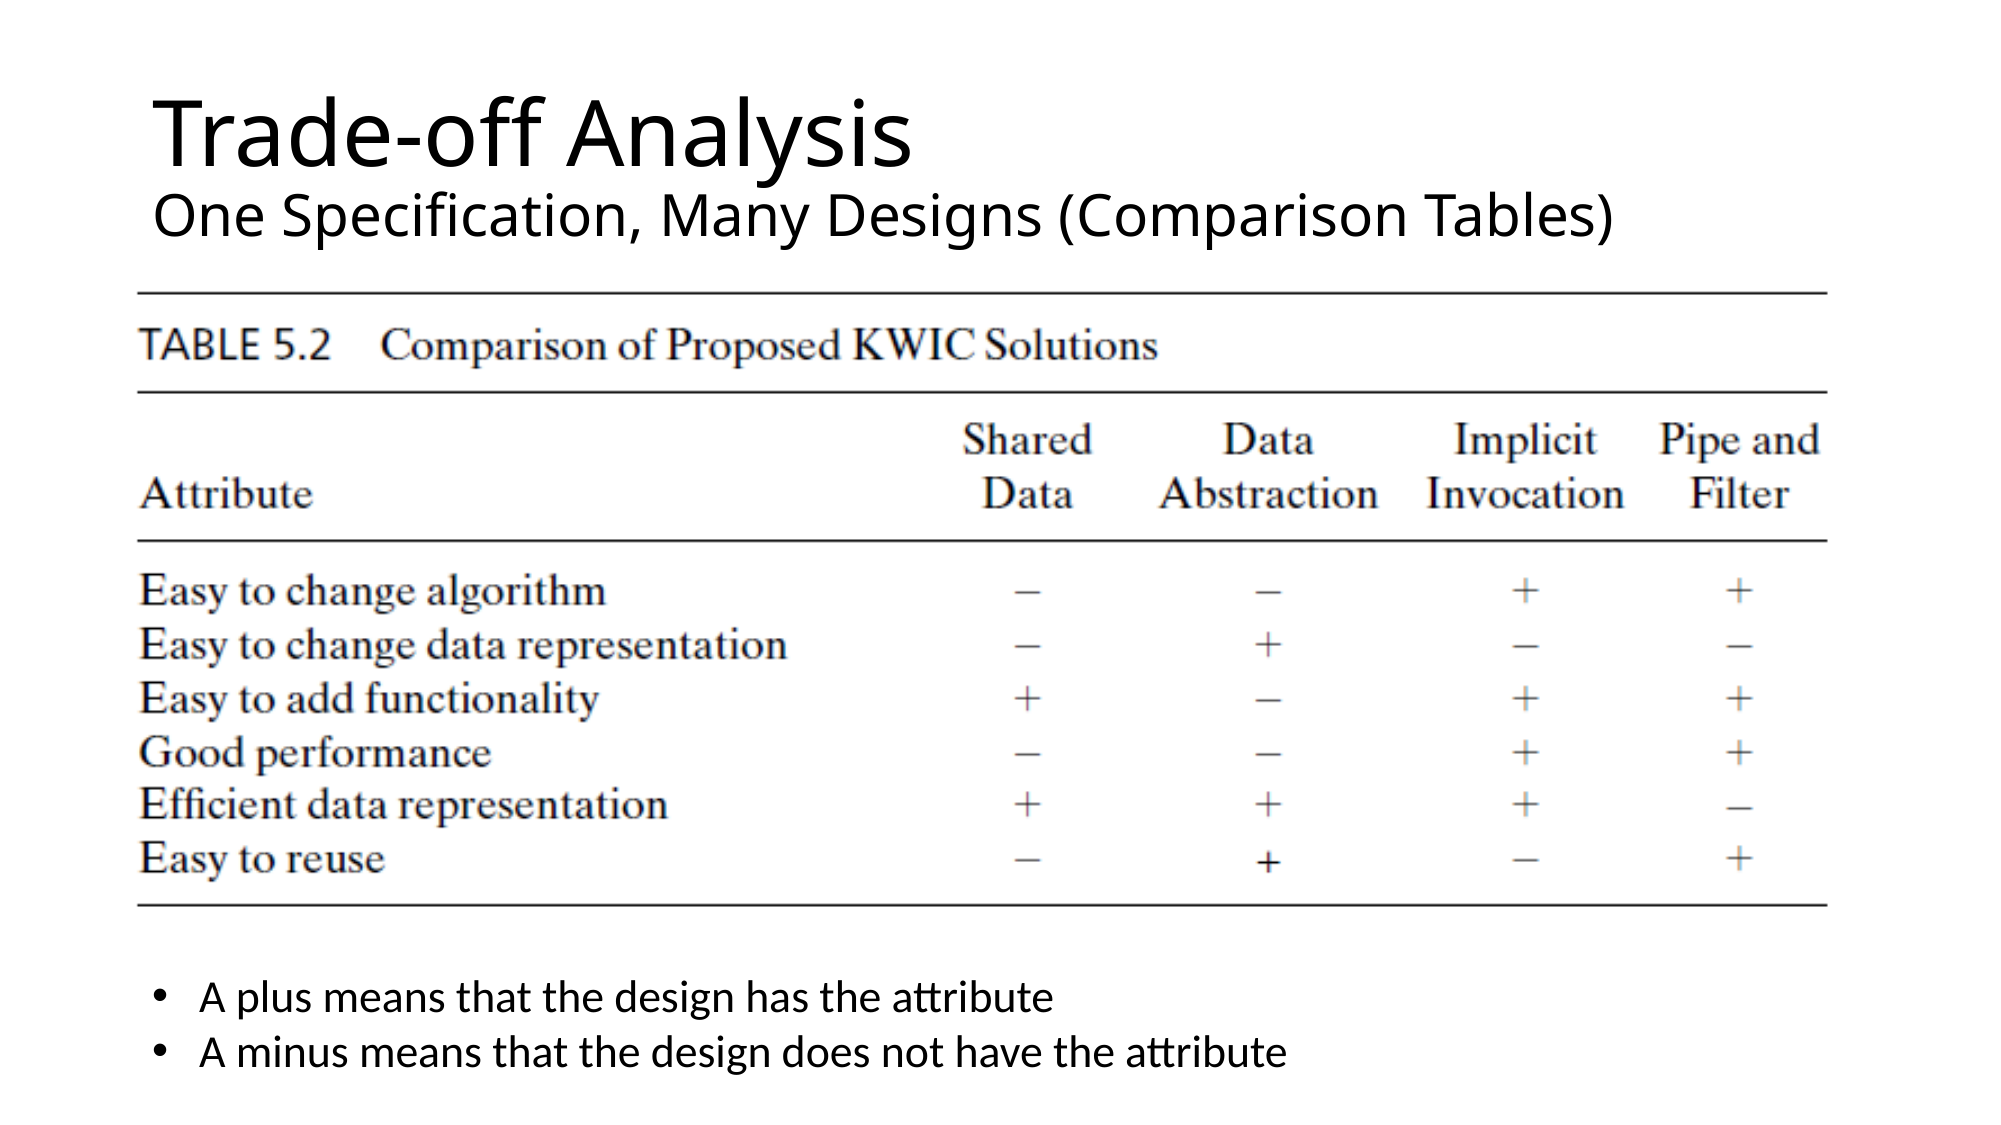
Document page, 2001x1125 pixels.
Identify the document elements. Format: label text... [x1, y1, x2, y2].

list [120, 277, 1846, 925]
text_box A plus means that the design has the attribute A minus means that the design does not have the attribute [137, 959, 1829, 1085]
title Trade-off Analysis One Specification, Many Designs (Comparison Tables) [137, 59, 1863, 278]
